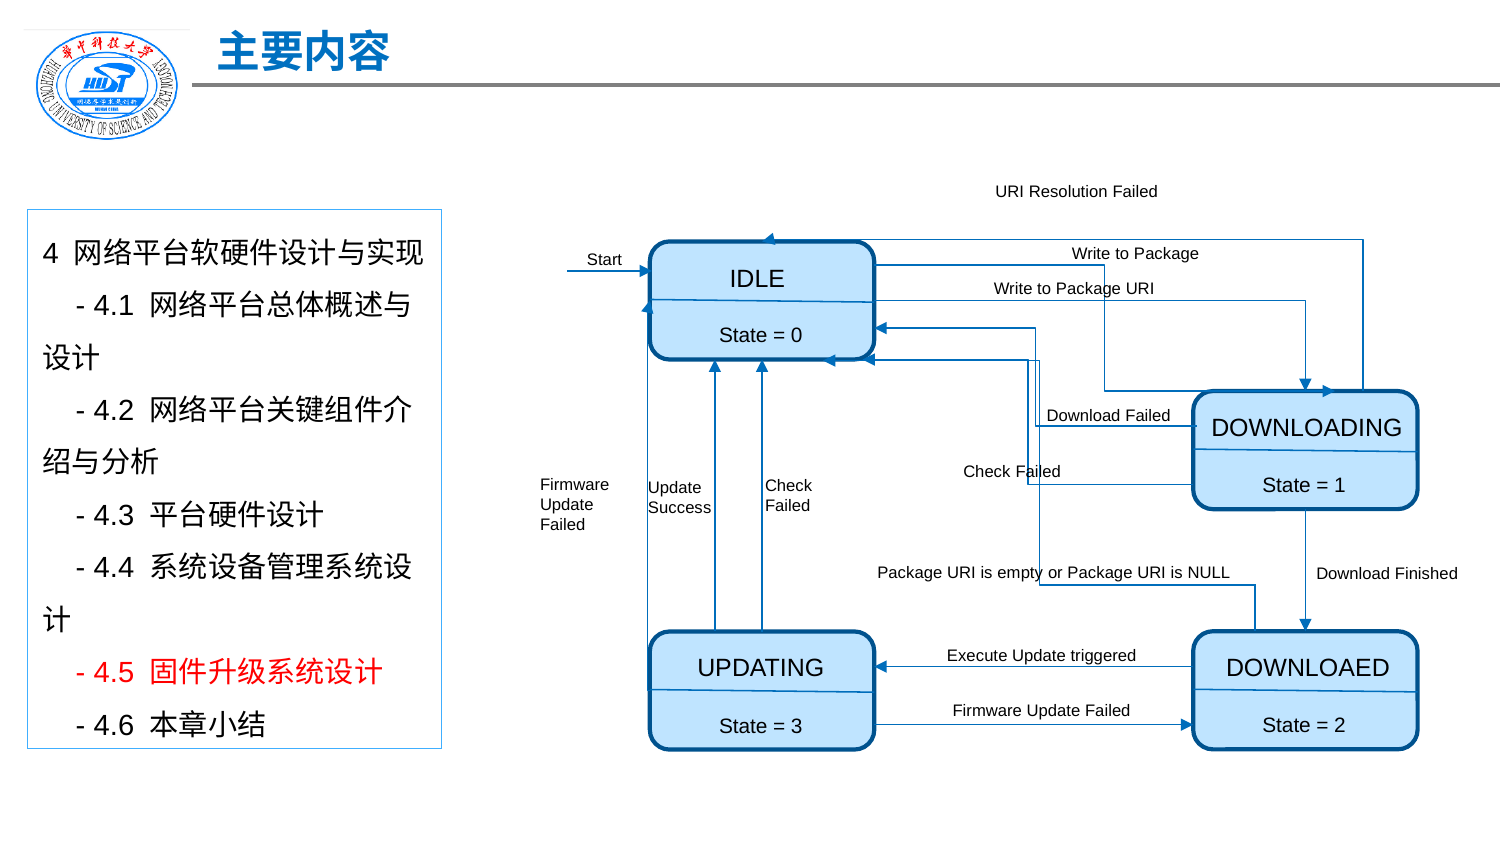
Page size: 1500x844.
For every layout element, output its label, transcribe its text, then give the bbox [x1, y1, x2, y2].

text_box 4 网络平台软硬件设计与实现 - 4.1 网络平台总体概述与设计 - 4.2 网络平台关键组件介绍与分析 - 4.3 平台硬件设计 - 4.4 系统设备管理系统设计 - 4.5 固件升级系统设计 - 4.6 本章小结 [27, 209, 442, 749]
text_box 主要内容 [188, 18, 420, 82]
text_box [524, 173, 1497, 750]
picture [23, 27, 190, 143]
